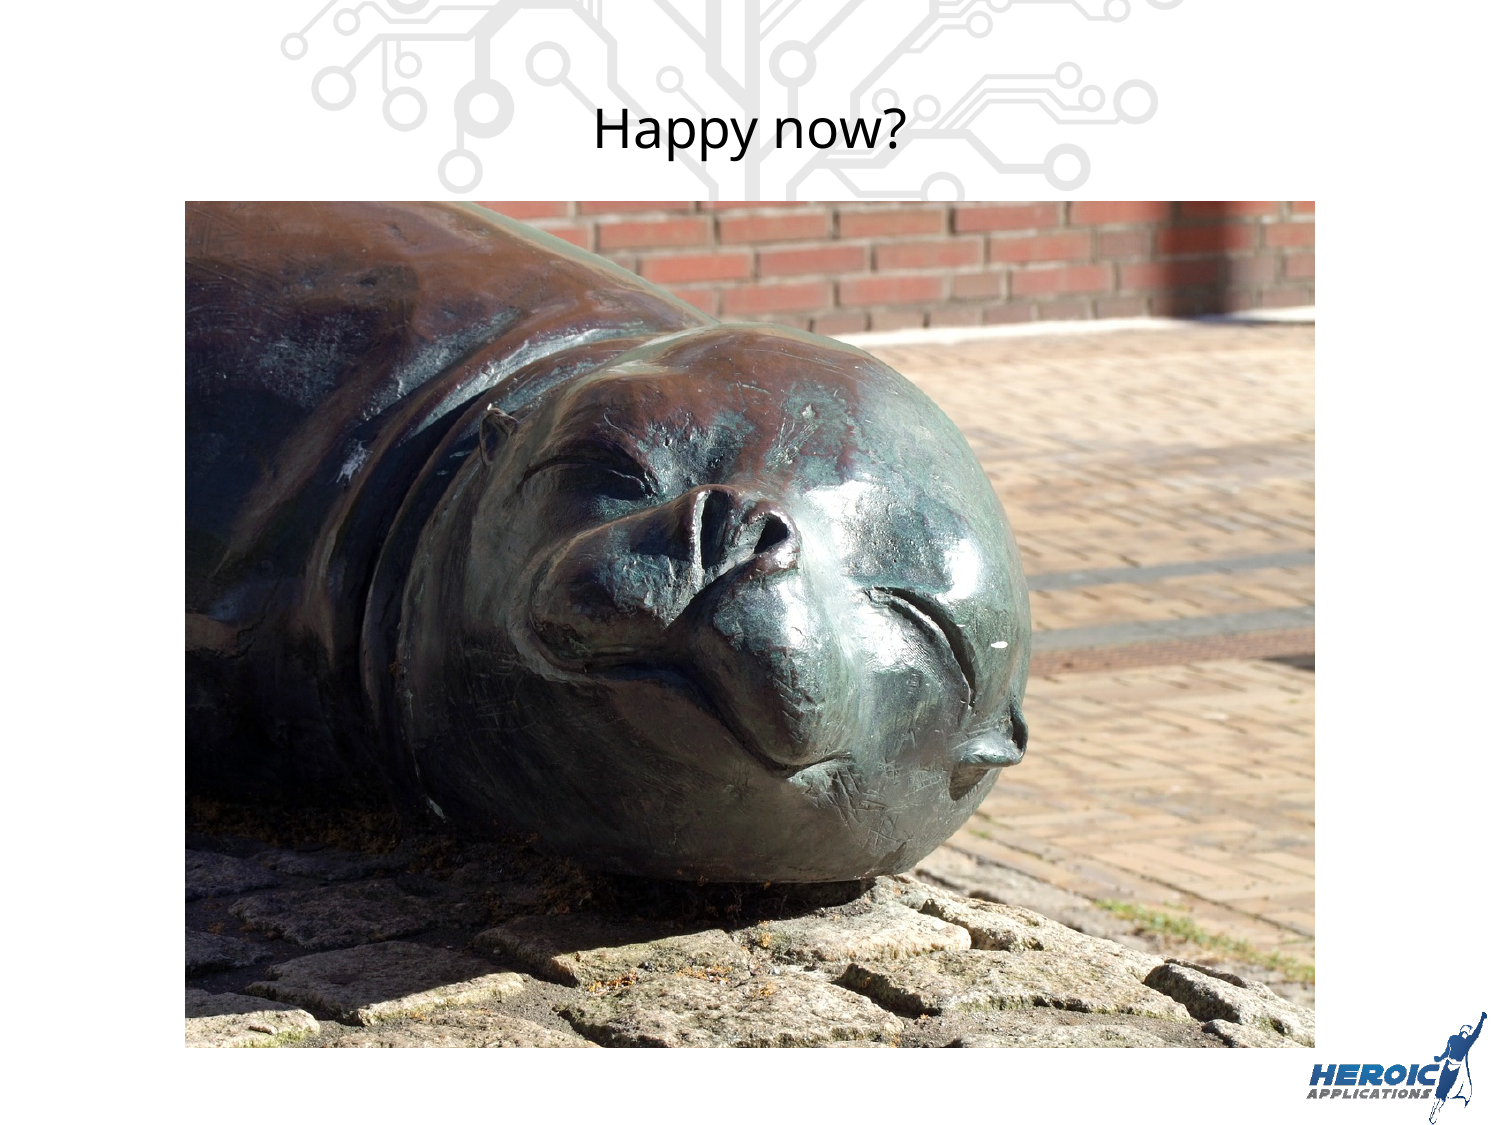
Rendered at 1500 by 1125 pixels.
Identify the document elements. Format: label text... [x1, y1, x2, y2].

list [185, 201, 1315, 1048]
picture [1306, 1012, 1487, 1125]
title Happy now? [103, 93, 1397, 168]
